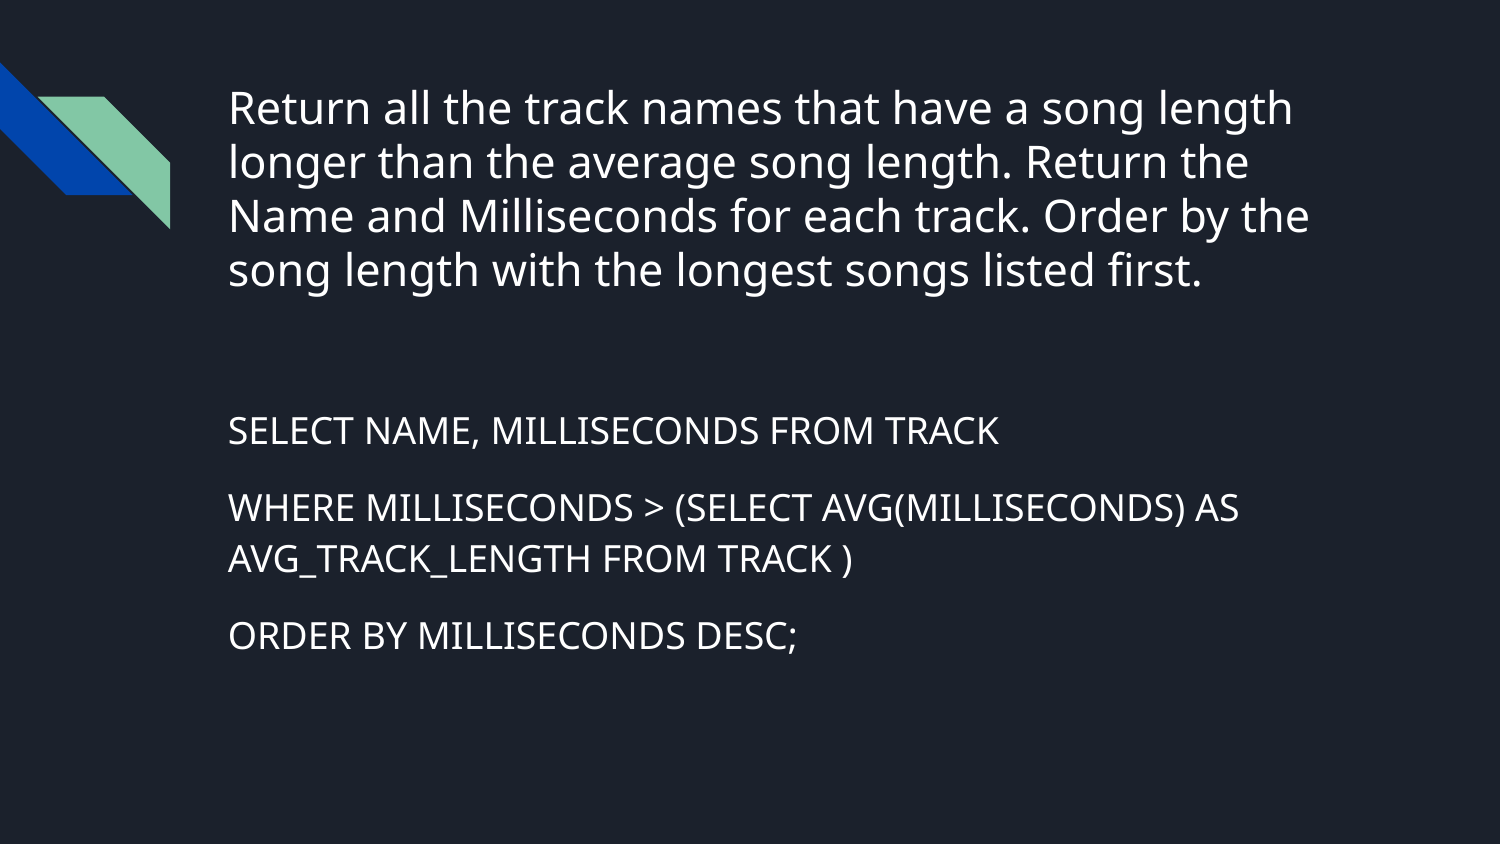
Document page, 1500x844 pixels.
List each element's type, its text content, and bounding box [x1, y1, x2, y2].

title Return all the track names that have a song length longer than the average song length. Return the Name and Milliseconds for each track. Order by the song length with the longest songs listed first. [212, 64, 1368, 371]
list SELECT NAME, MILLISECONDS FROM TRACK WHERE MILLISECONDS > (SELECT AVG(MILLISECONDS) AS AVG_TRACK_LENGTH FROM TRACK ) ORDER BY MILLISECONDS DESC; [212, 385, 1368, 735]
